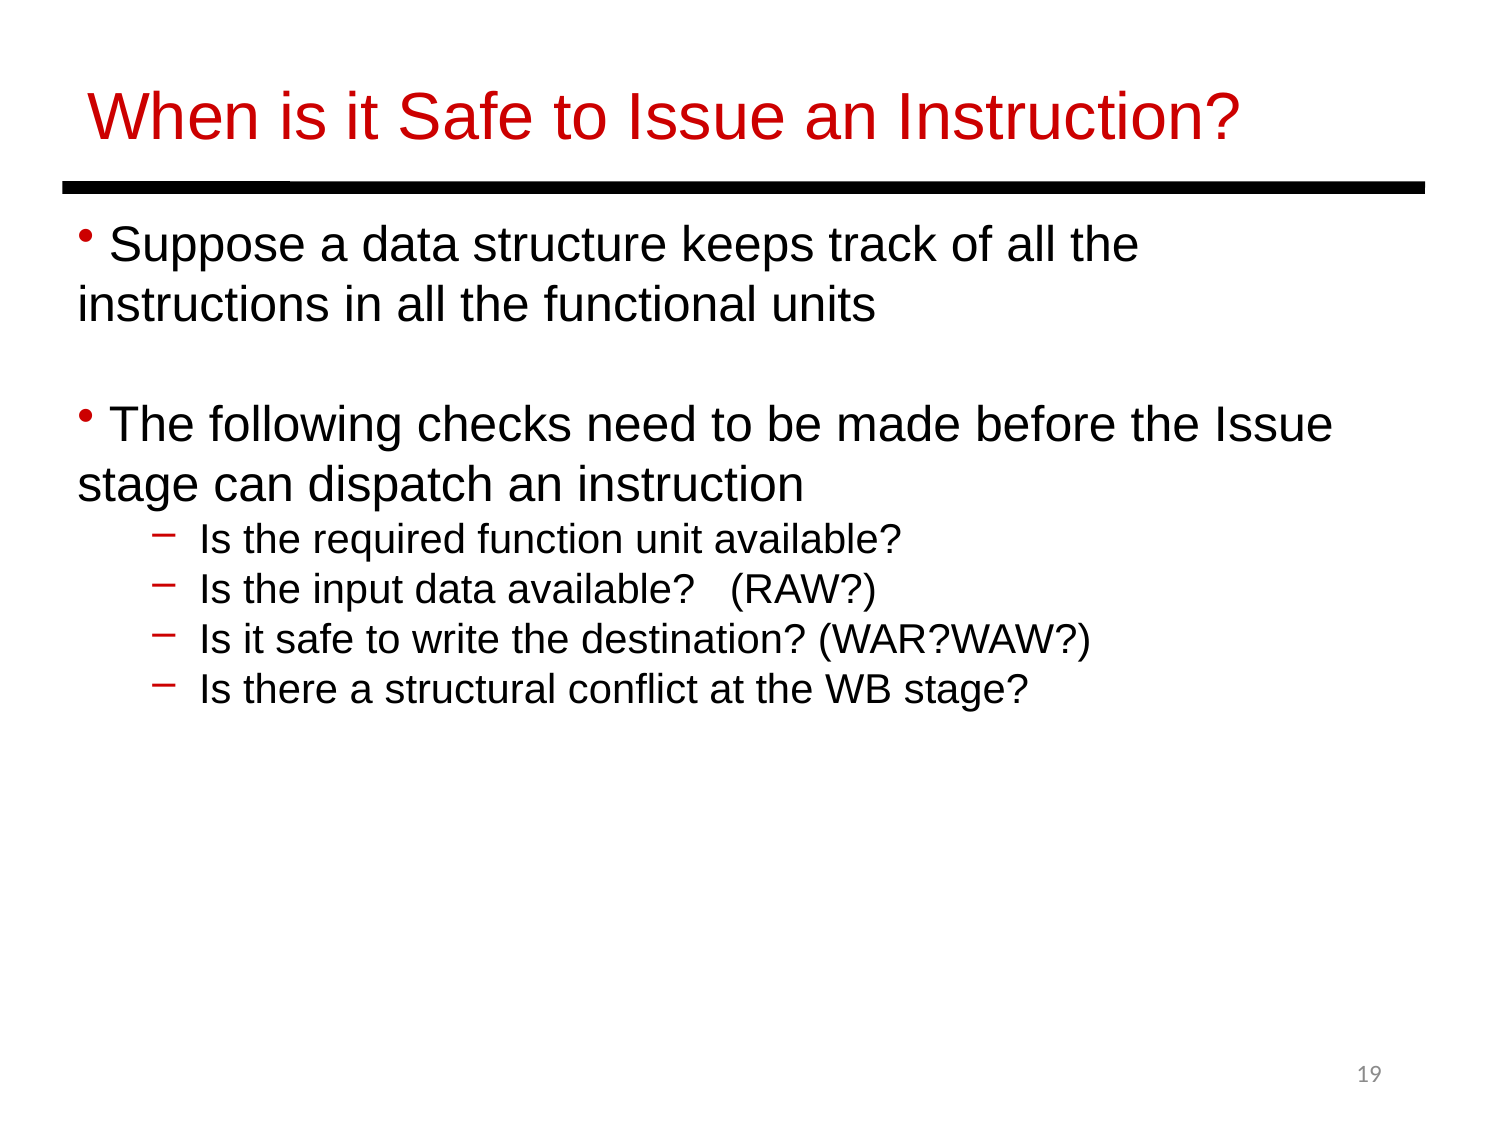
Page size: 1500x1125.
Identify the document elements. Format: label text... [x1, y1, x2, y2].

text_box When is it Safe to Issue an Instruction? [72, 65, 1328, 160]
text_box Suppose a data structure keeps track of all the instructions in all the functional units The following checks need to be made before the Issue stage can dispatch an instruction Is the required function unit available? Is the input data available? (RAW?) Is it safe to write the destination? (WAR?WAW?) Is there a structural conflict at the WB stage? [62, 203, 1420, 719]
slide_number 19 [1059, 1042, 1397, 1103]
